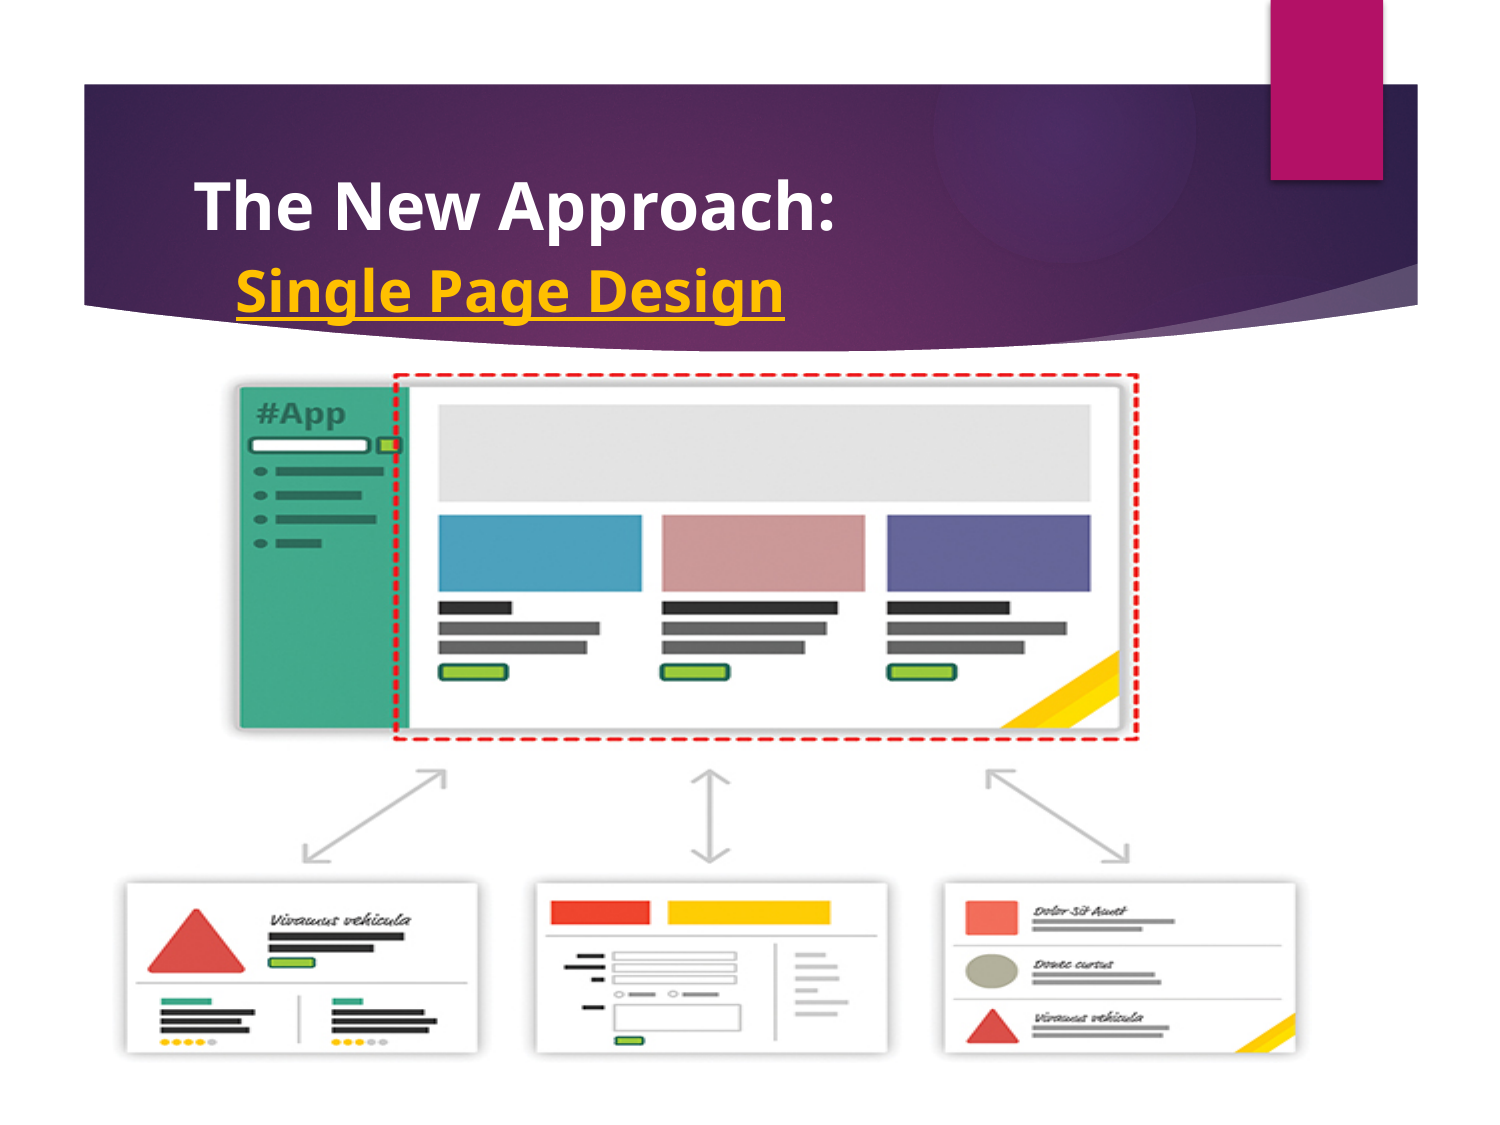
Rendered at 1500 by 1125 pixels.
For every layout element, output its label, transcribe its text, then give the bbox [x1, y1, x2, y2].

text_box The New Approach: Single Page Design [100, 78, 1412, 333]
title [46, 23, 1447, 186]
picture [111, 373, 1312, 1063]
